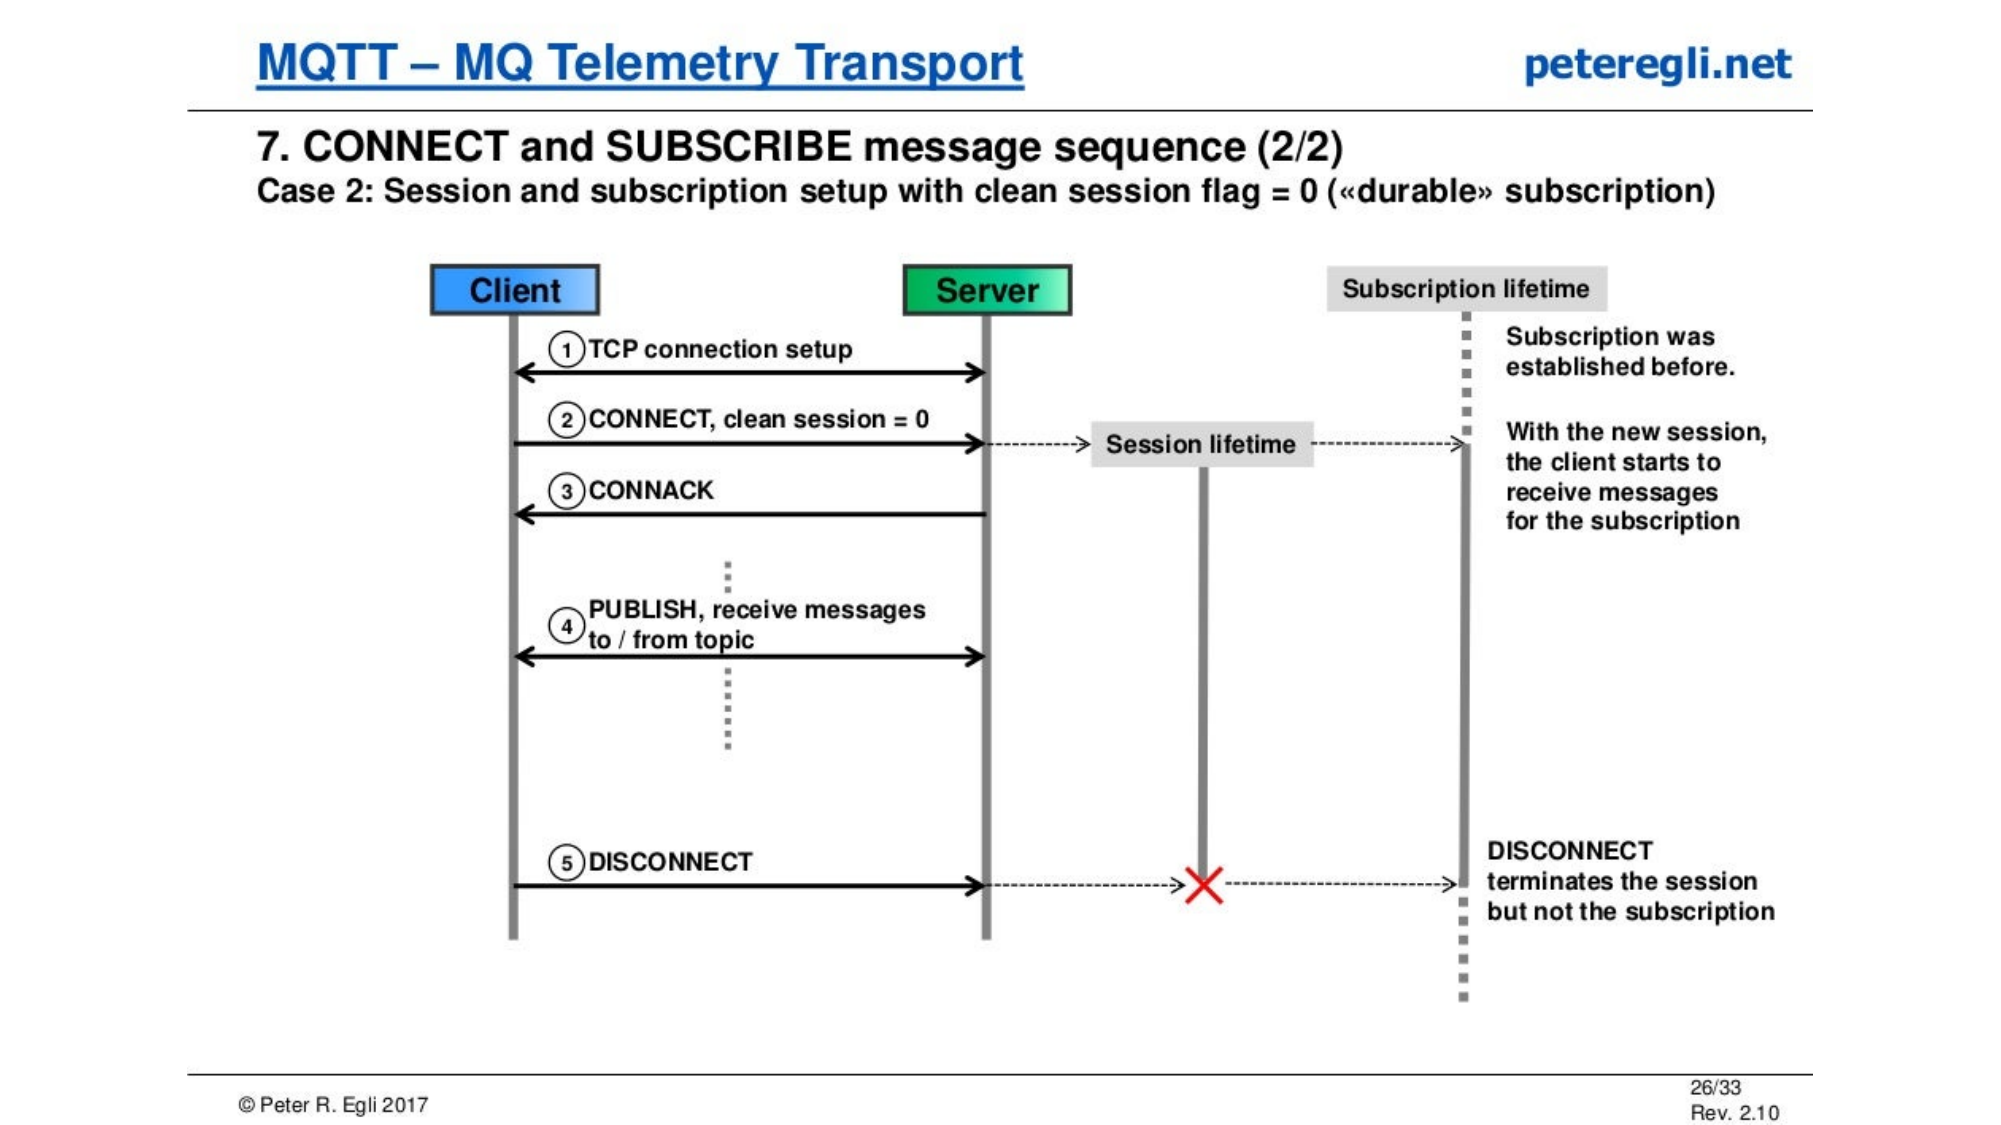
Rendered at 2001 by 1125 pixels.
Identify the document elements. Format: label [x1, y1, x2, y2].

picture [187, 0, 1813, 1125]
